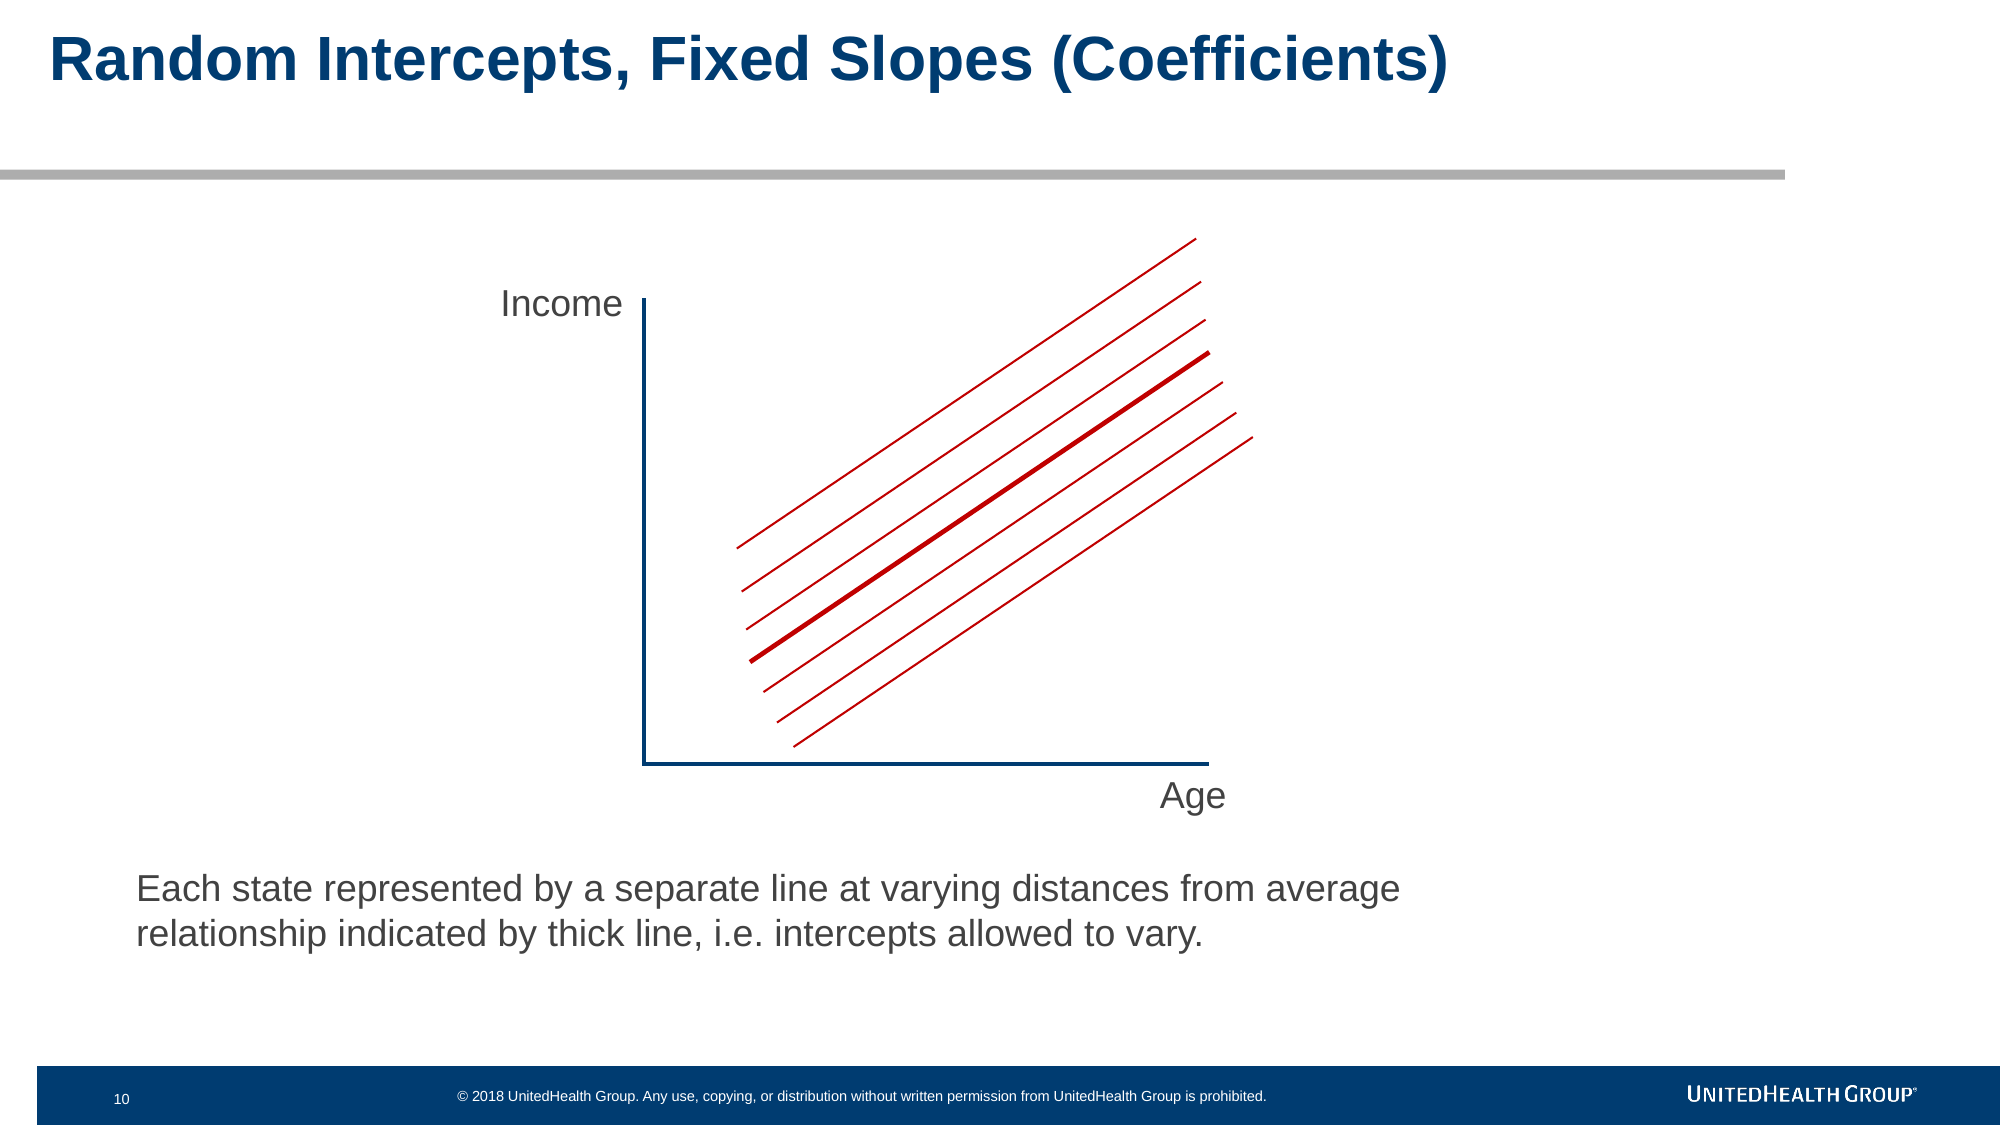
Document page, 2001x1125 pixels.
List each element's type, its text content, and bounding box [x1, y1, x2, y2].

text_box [485, 238, 1493, 825]
picture [1688, 1085, 1917, 1102]
text_box Random Intercepts, Fixed Slopes (Coefficients) [49, 17, 1798, 98]
text_box Each state represented by a separate line at varying distances from average relationship indicated by thick line, i.e. intercepts allowed to vary. [121, 856, 1433, 962]
slide_number 10 [73, 1084, 130, 1108]
